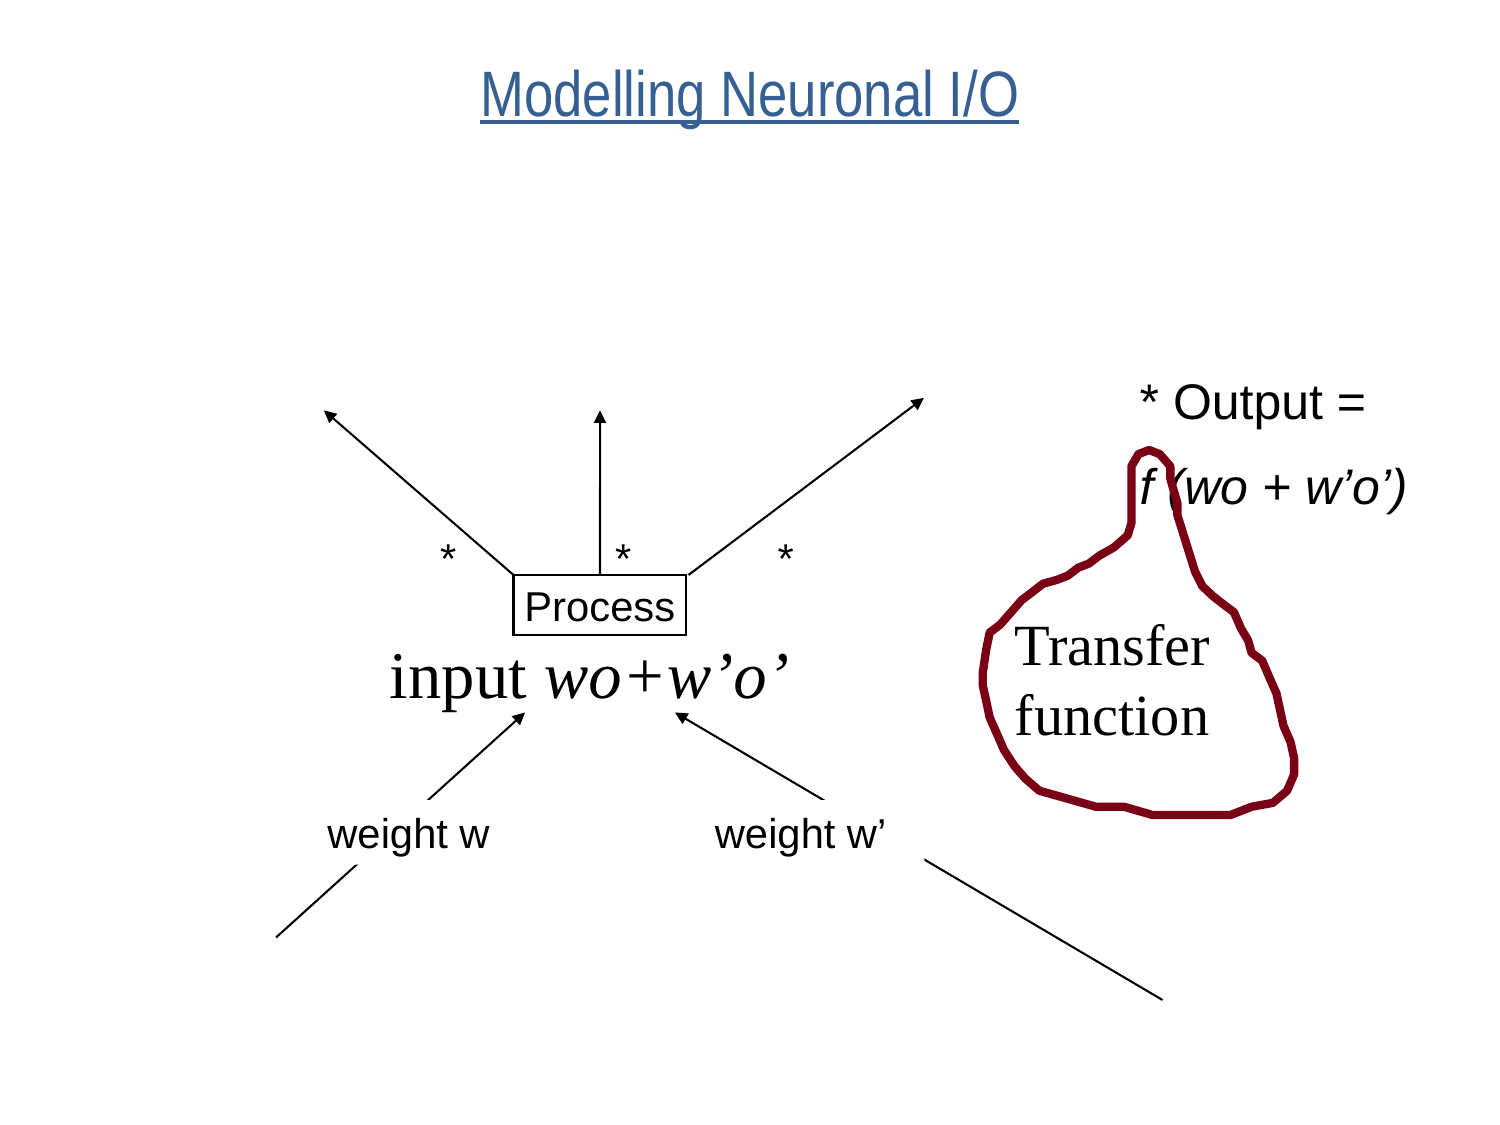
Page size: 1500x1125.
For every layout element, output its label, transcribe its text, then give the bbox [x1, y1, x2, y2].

text_box * Output = f (wo + w’o’) [1124, 362, 1475, 522]
text_box Process [513, 575, 687, 624]
text_box * [762, 524, 813, 589]
text_box weight w’ [699, 800, 925, 865]
text_box [982, 450, 1295, 816]
title Modelling Neuronal I/O [75, 45, 1425, 138]
text_box [593, 410, 607, 575]
text_box weight w [312, 800, 537, 865]
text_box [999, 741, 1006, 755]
text_box [688, 397, 924, 576]
text_box * [425, 524, 475, 589]
text_box [428, 720, 523, 800]
text_box input wo+w’o’ [374, 624, 825, 720]
text_box [323, 410, 455, 524]
text_box Transfer function [1218, 599, 1263, 660]
text_box * [600, 524, 650, 589]
text_box Transfer function [999, 599, 1021, 624]
